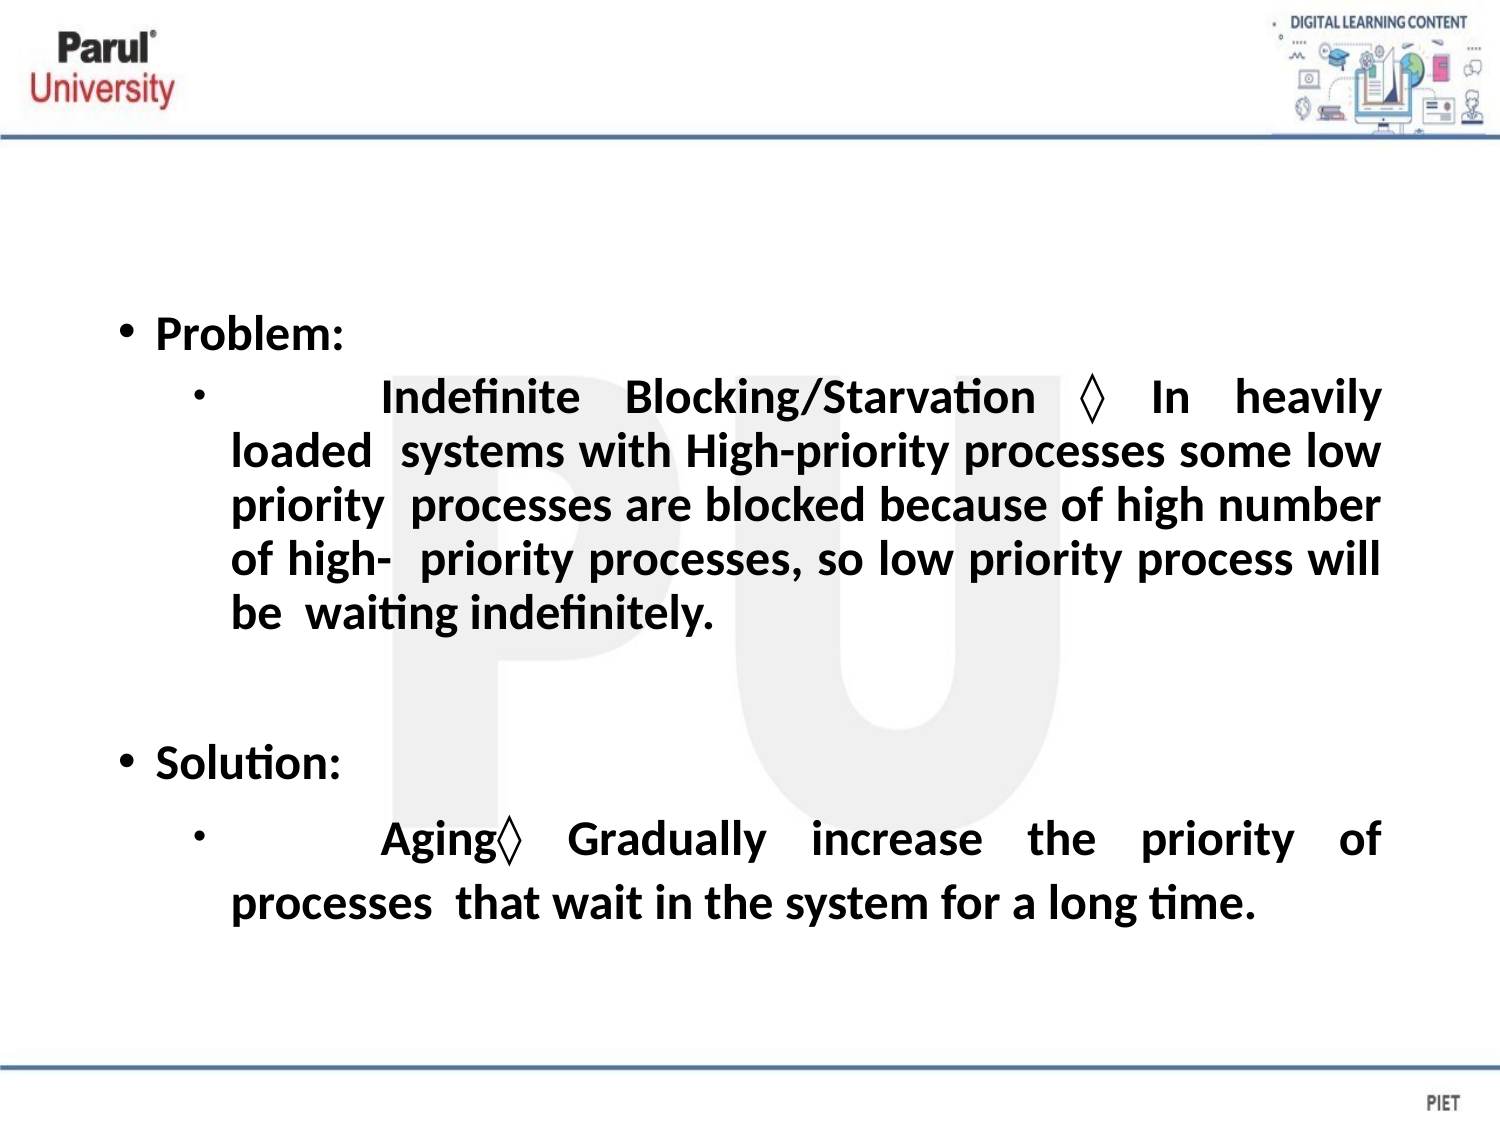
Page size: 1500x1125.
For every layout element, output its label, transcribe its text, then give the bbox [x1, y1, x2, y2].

picture [0, 0, 1500, 1125]
text_box Problem: Indefinite Blocking/Starvation ◊ In heavily loaded systems with High-priority processes some low priority processes are blocked because of high number of high- priority processes, so low priority process will be waiting indefinitely. Solution: Aging◊ Gradually increase the priority of processes that wait in the system for a long time. [116, 293, 1384, 930]
